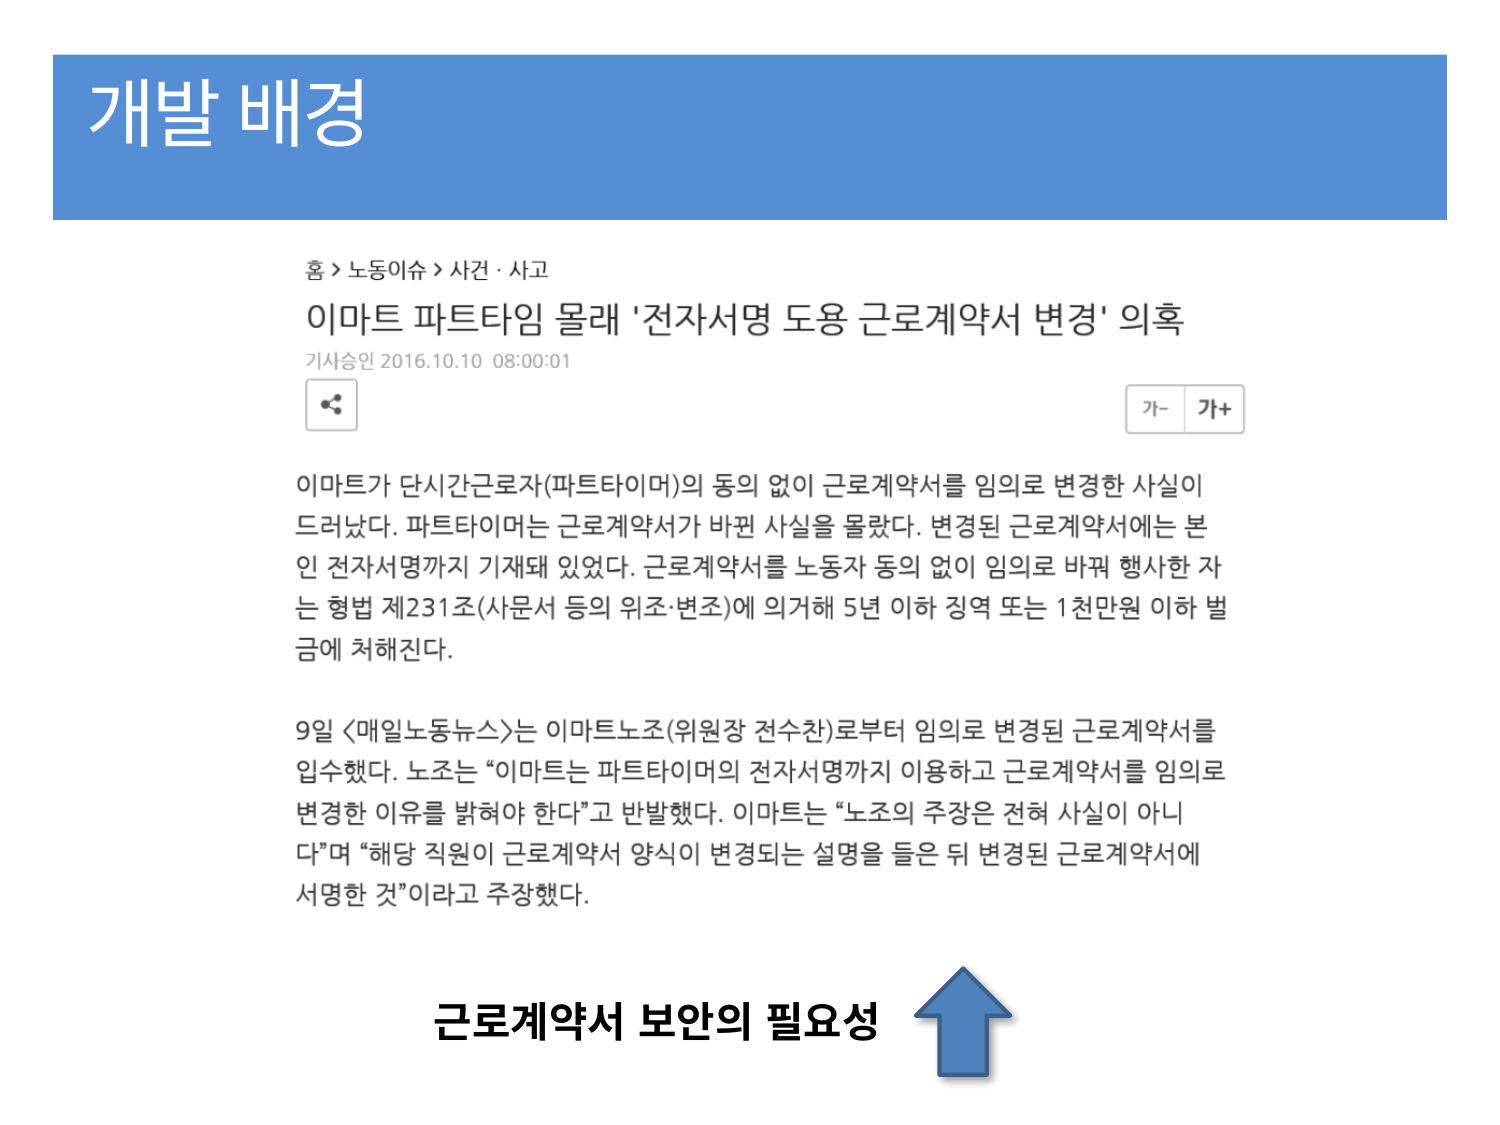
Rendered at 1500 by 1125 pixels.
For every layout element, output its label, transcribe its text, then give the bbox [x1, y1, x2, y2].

title 개발 배경 [71, 59, 1422, 225]
text_box [913, 966, 1013, 1077]
text_box 근로계약서 보안의 필요성 [419, 988, 916, 1054]
picture [288, 240, 1254, 920]
text_box [51, 52, 1449, 222]
